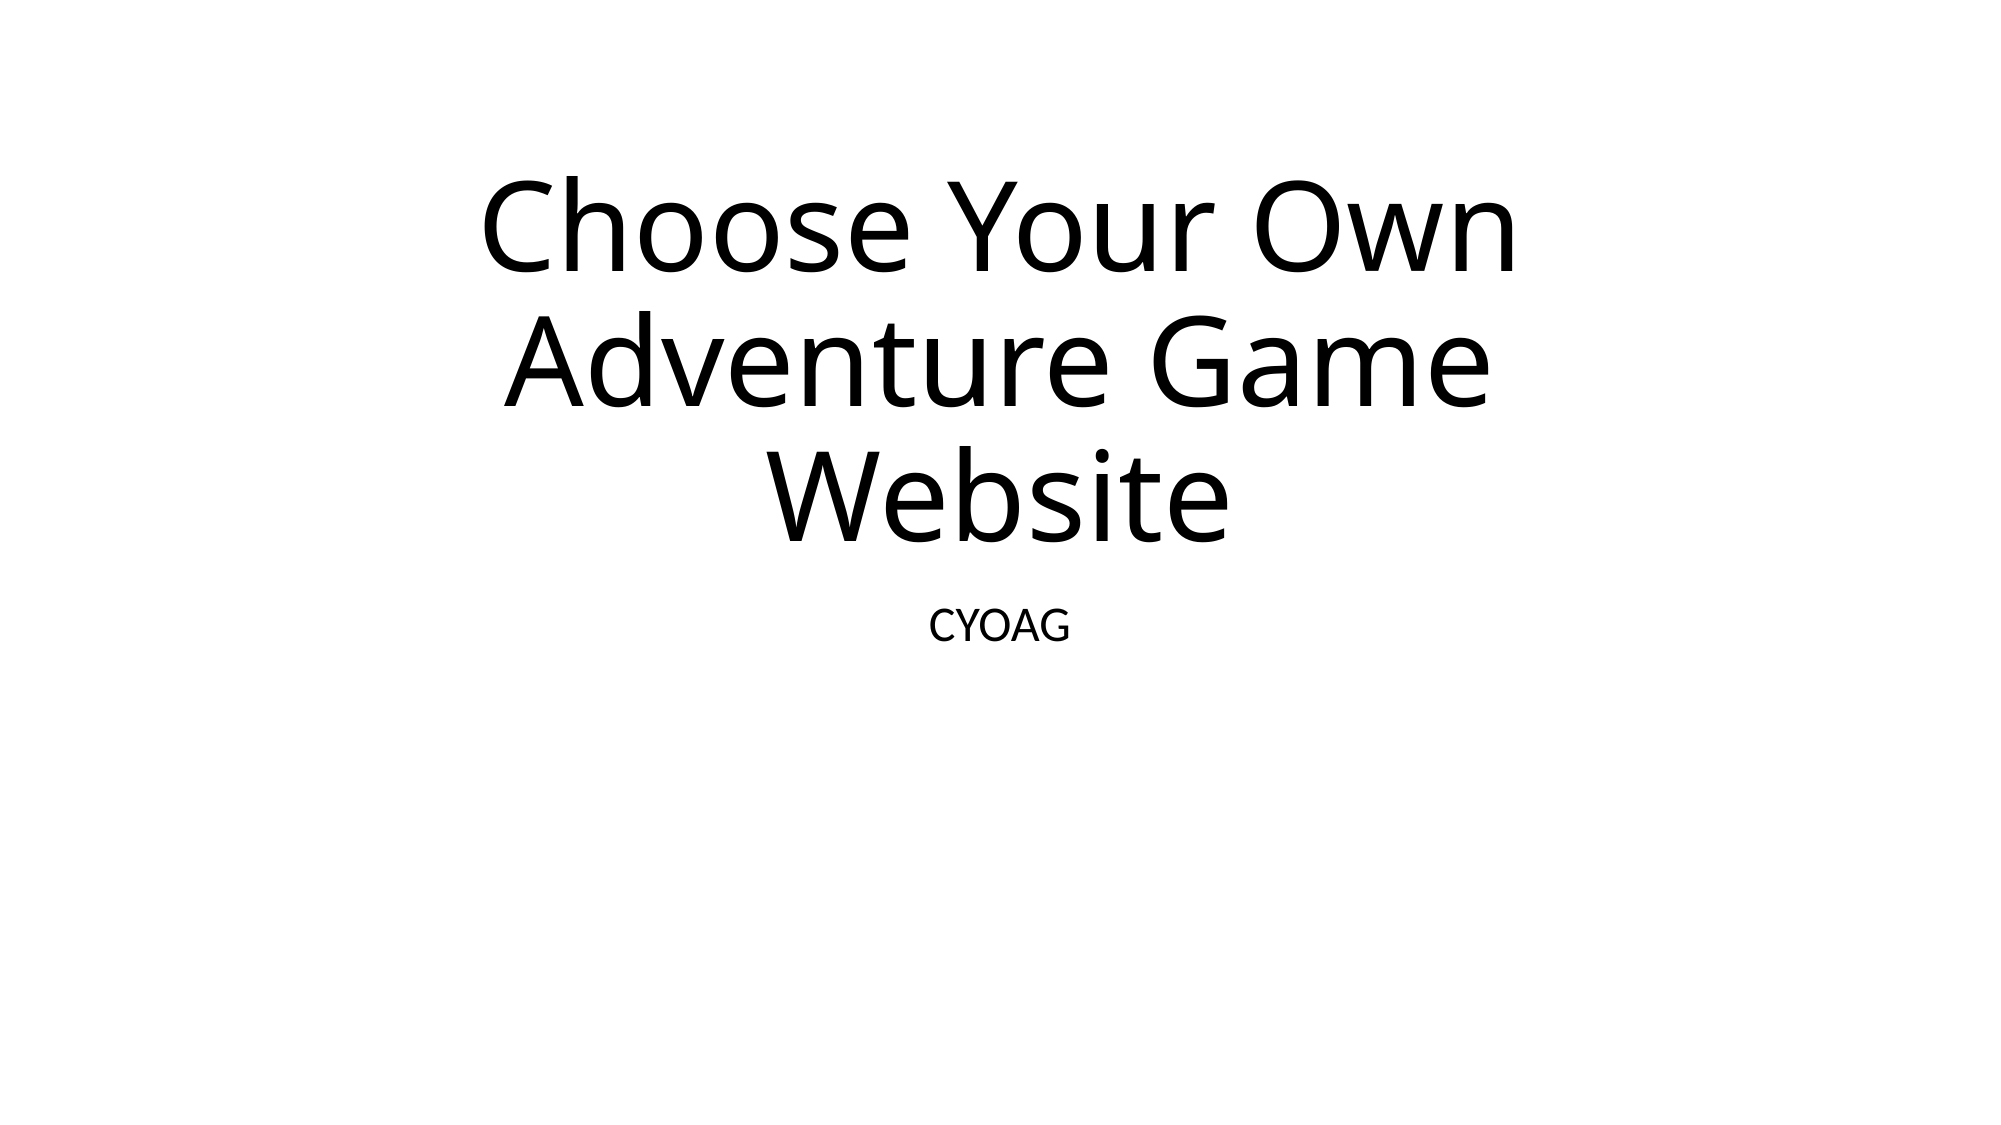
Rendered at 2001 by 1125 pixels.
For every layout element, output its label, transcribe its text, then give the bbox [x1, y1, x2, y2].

subtitle CYOAG [249, 590, 1750, 863]
title Choose Your Own Adventure Game Website [249, 184, 1750, 576]
